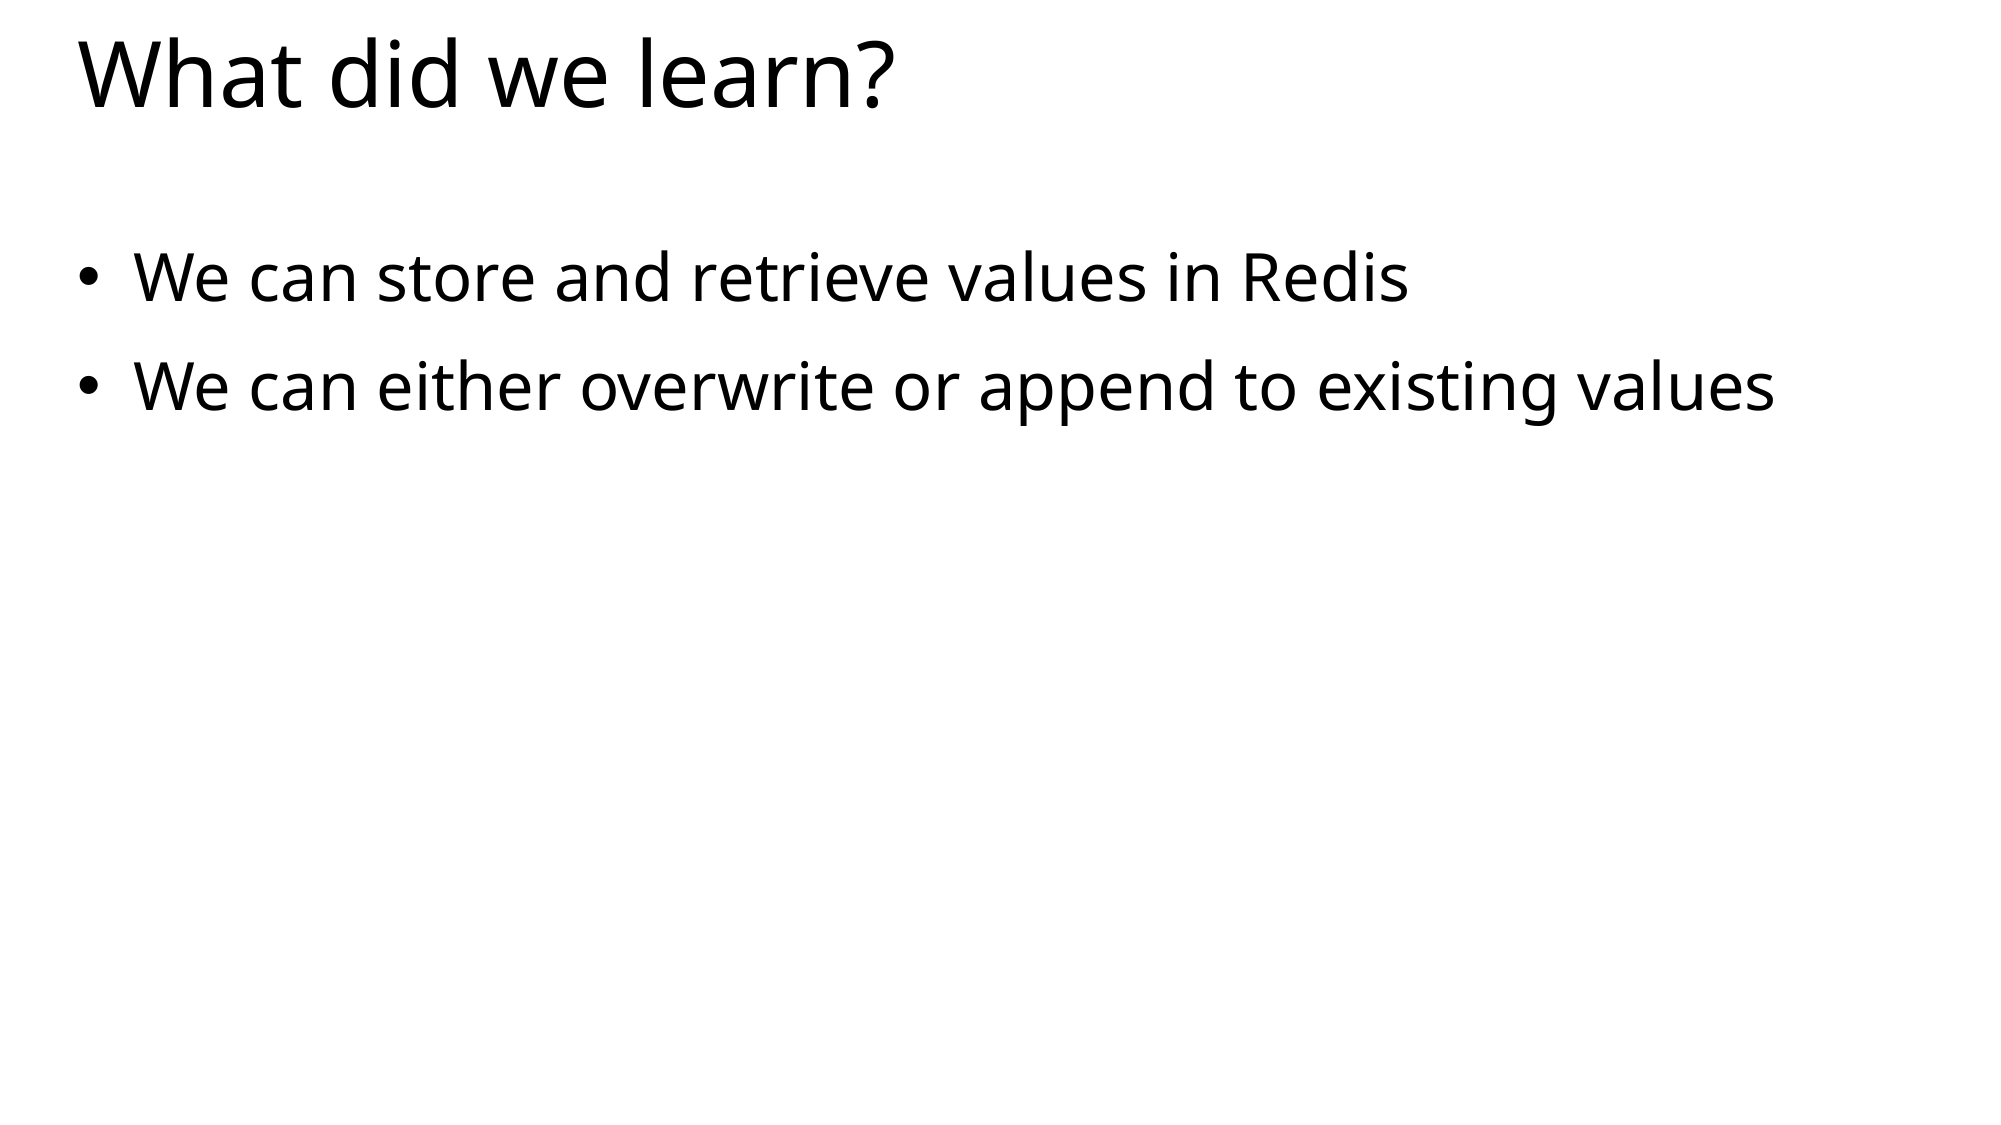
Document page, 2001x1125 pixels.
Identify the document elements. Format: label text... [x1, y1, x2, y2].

list We can store and retrieve values in Redis We can either overwrite or append to existing values [62, 227, 1953, 1096]
title What did we learn? [62, 29, 1953, 205]
